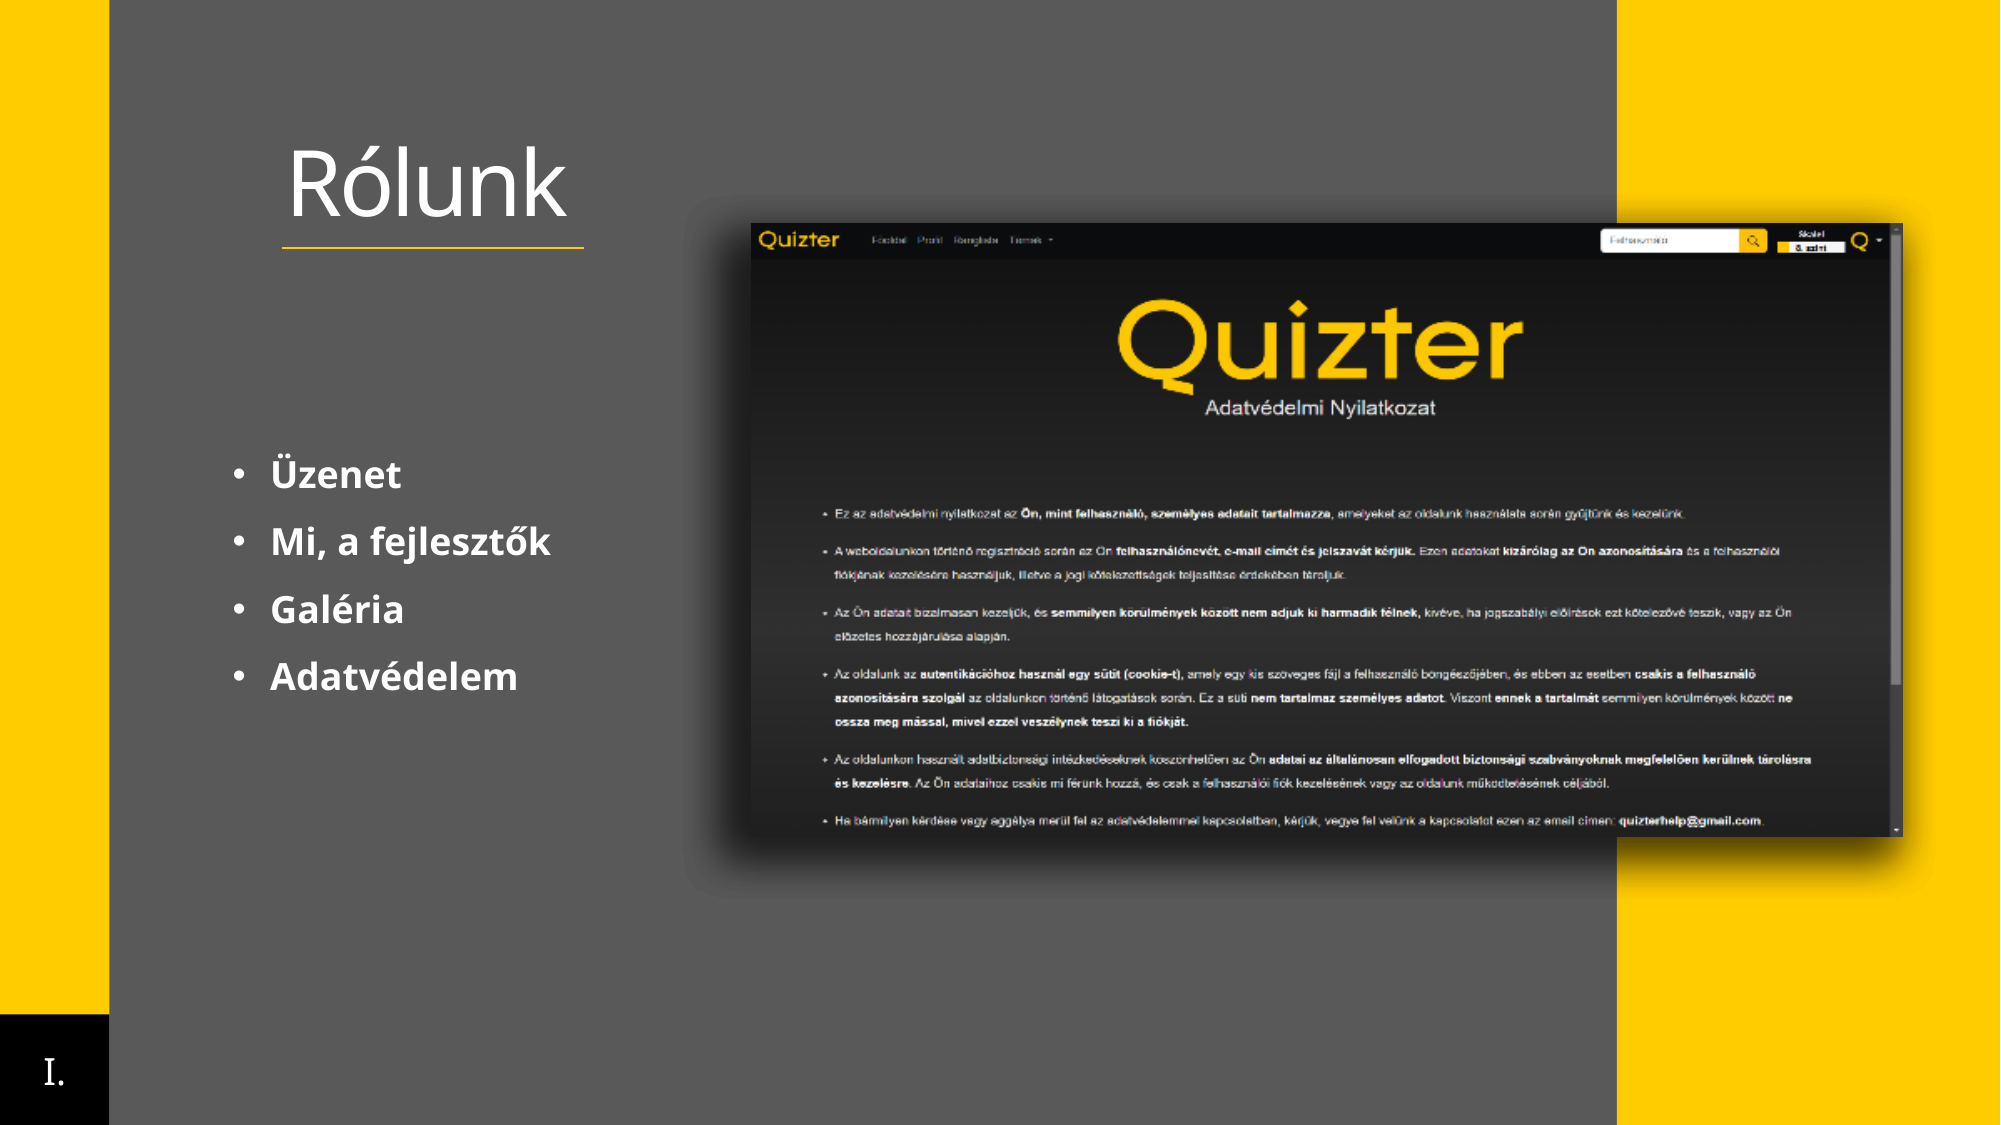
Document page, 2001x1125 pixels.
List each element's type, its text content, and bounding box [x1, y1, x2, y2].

title Rólunk [245, 77, 609, 295]
list Üzenet Mi, a fejlesztők Galéria Adatvédelem [217, 420, 838, 960]
text_box [1616, 0, 2000, 1125]
text_box I. [0, 1013, 110, 1125]
picture [751, 223, 1903, 837]
text_box [0, 0, 110, 1013]
